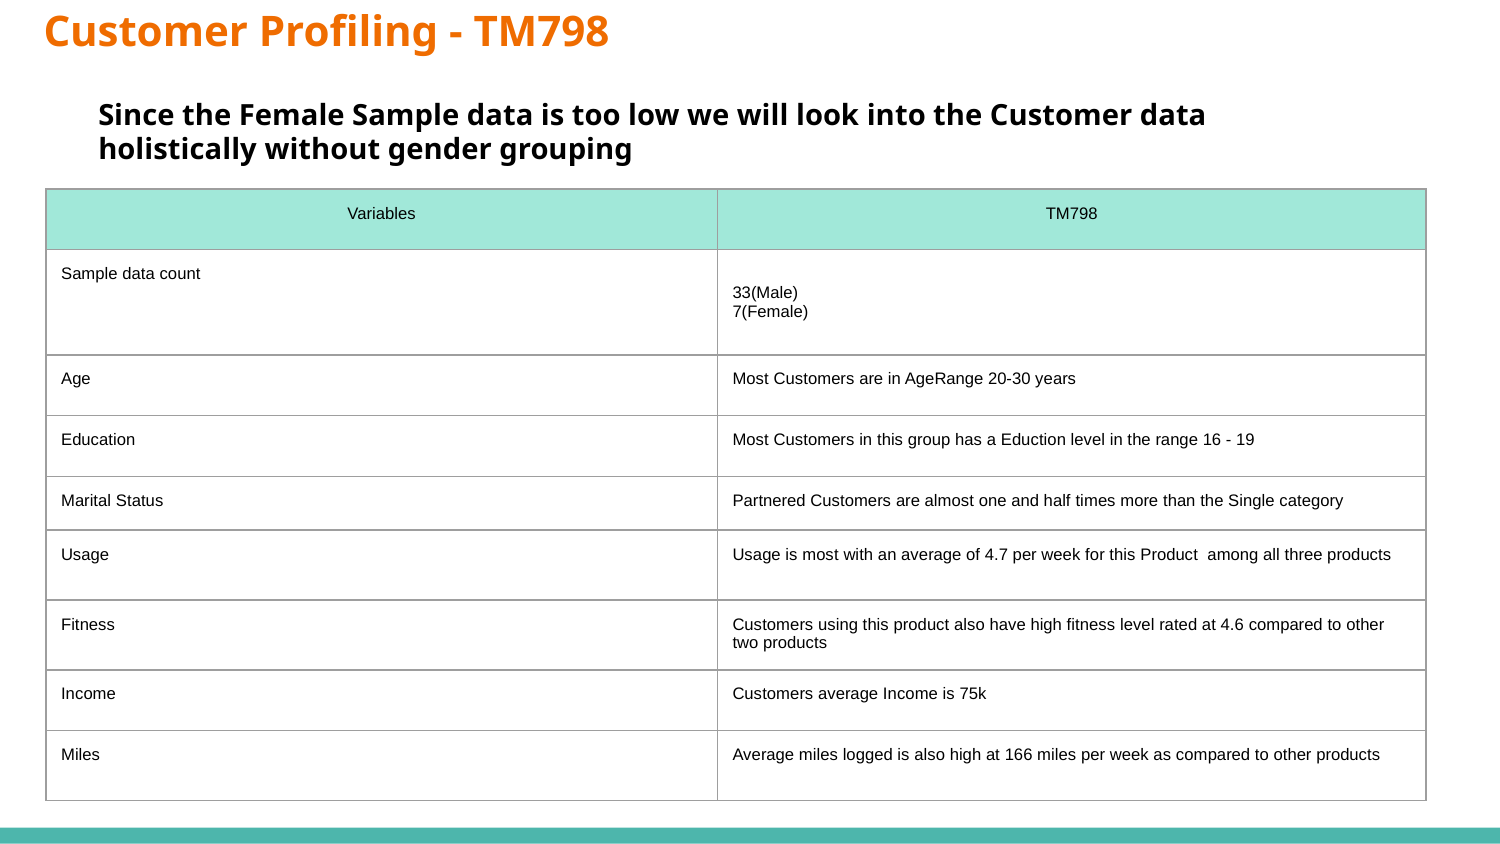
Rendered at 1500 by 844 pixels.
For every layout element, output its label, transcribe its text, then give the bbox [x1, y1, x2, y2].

table_cell Most Customers in this group has a Eduction level in the range 16 - 19 [718, 416, 1425, 476]
table_cell Marital Status [47, 477, 717, 529]
title Customer Profiling - TM798 [28, 0, 1427, 74]
table_cell Sample data count [47, 250, 717, 354]
table_cell Income [47, 671, 717, 730]
table_cell Most Customers are in AgeRange 20-30 years [718, 356, 1425, 415]
table_cell 33(Male) 7(Female) [718, 250, 1425, 354]
table_cell Usage [47, 531, 717, 599]
table_header TM798 [718, 190, 1425, 249]
table_cell Customers average Income is 75k [718, 671, 1425, 730]
table_cell Customers using this product also have high fitness level rated at 4.6 compared to other two products [718, 601, 1425, 669]
text_box Since the Female Sample data is too low we will look into the Customer data holistically without gender grouping [83, 80, 1372, 181]
table_cell Education [47, 416, 717, 476]
table_cell Partnered Customers are almost one and half times more than the Single category [718, 477, 1425, 529]
table_cell Usage is most with an average of 4.7 per week for this Product among all three products [718, 531, 1425, 599]
table_cell Average miles logged is also high at 166 miles per week as compared to other products [718, 731, 1425, 800]
table_cell Fitness [47, 601, 717, 669]
table_cell Age [47, 356, 717, 415]
table_cell Miles [47, 731, 717, 800]
table_header Variables [47, 190, 717, 249]
